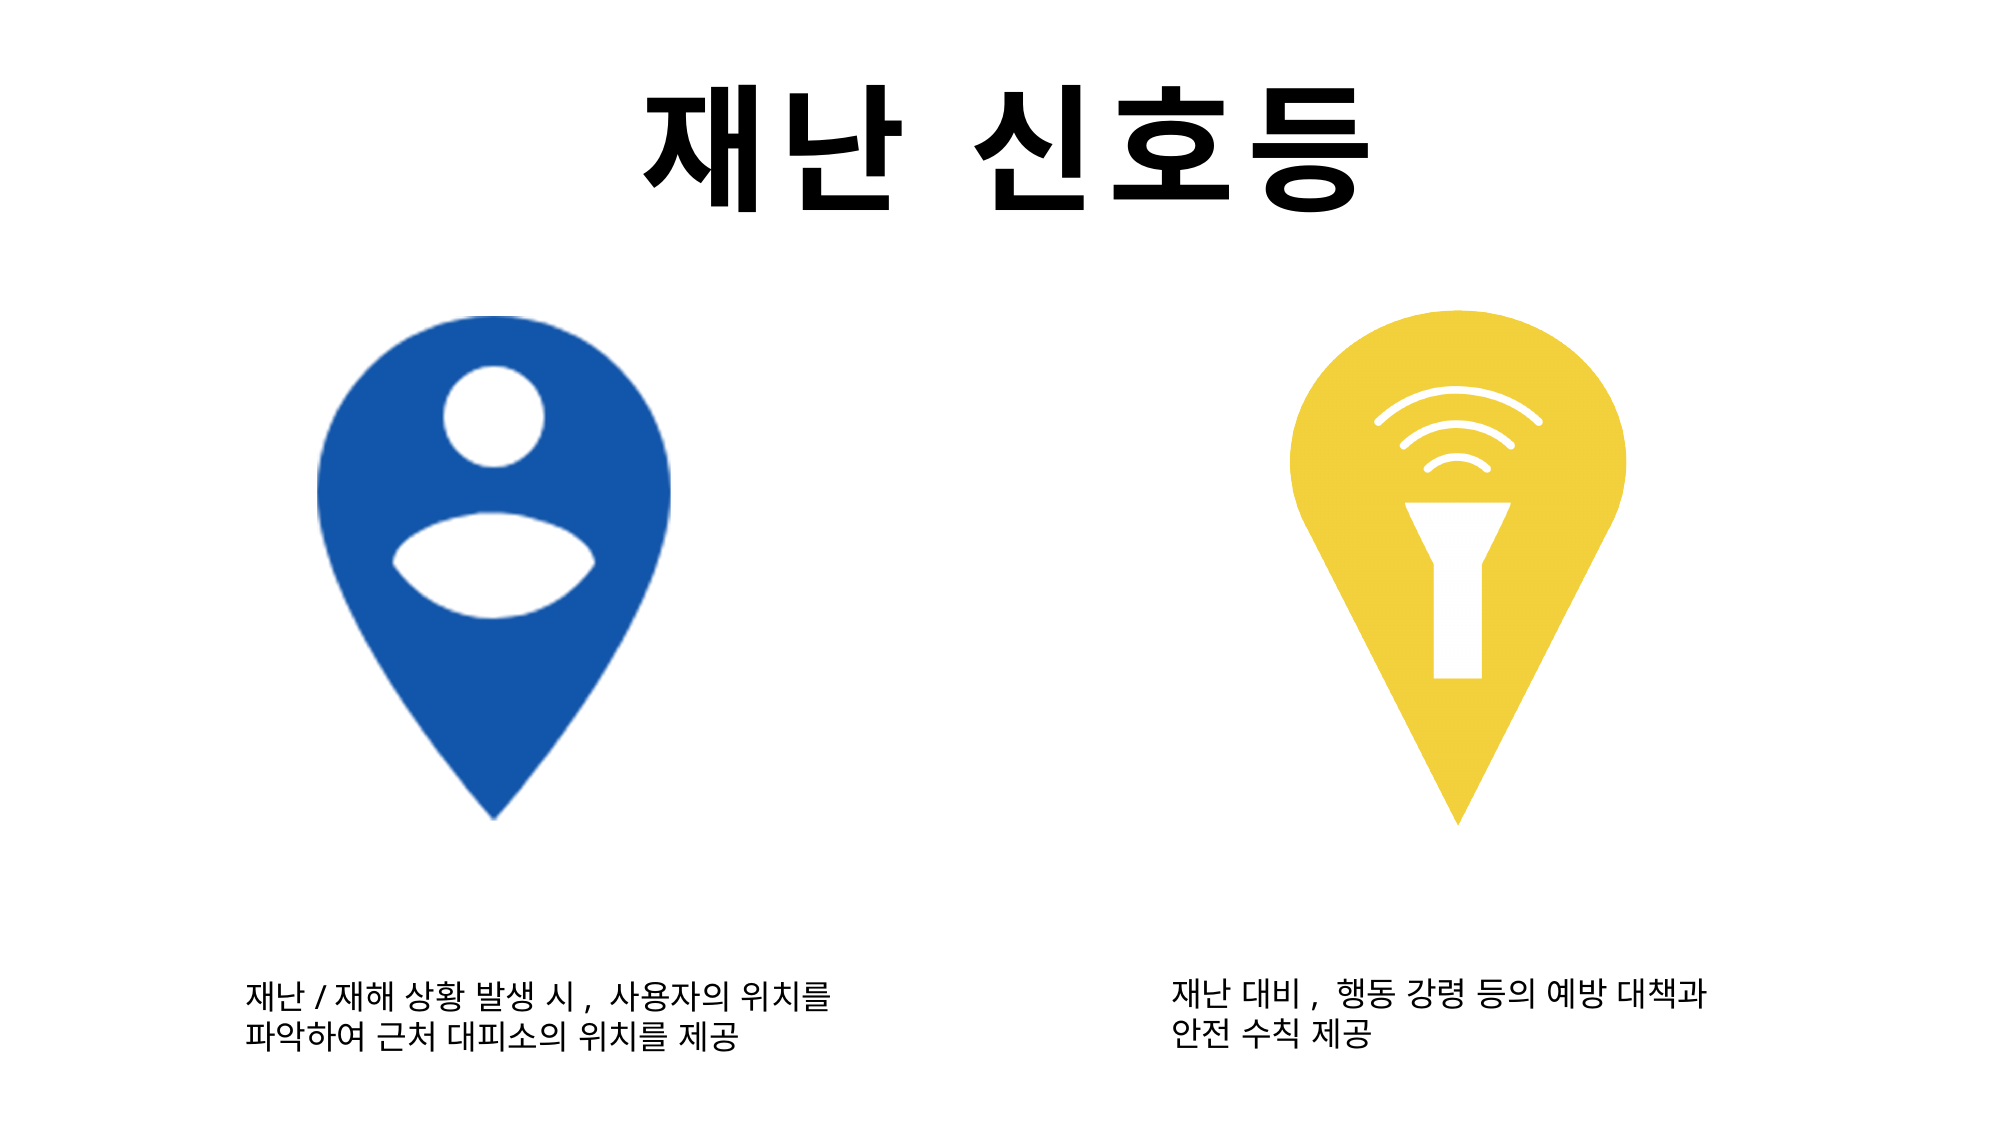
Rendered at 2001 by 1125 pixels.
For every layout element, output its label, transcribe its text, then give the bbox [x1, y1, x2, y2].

text_box 재난/재해 상황 발생 시, 사용자의 위치를 파악하여 근처 대피소의 위치를 제공 [230, 969, 876, 1064]
text_box 재난 대비, 행동 강령 등의 예방 대책과 안전 수칙 제공 [1156, 965, 1774, 1060]
picture [1139, 257, 1785, 880]
title 재난 신호등 [144, 46, 1870, 265]
picture [215, 264, 812, 886]
